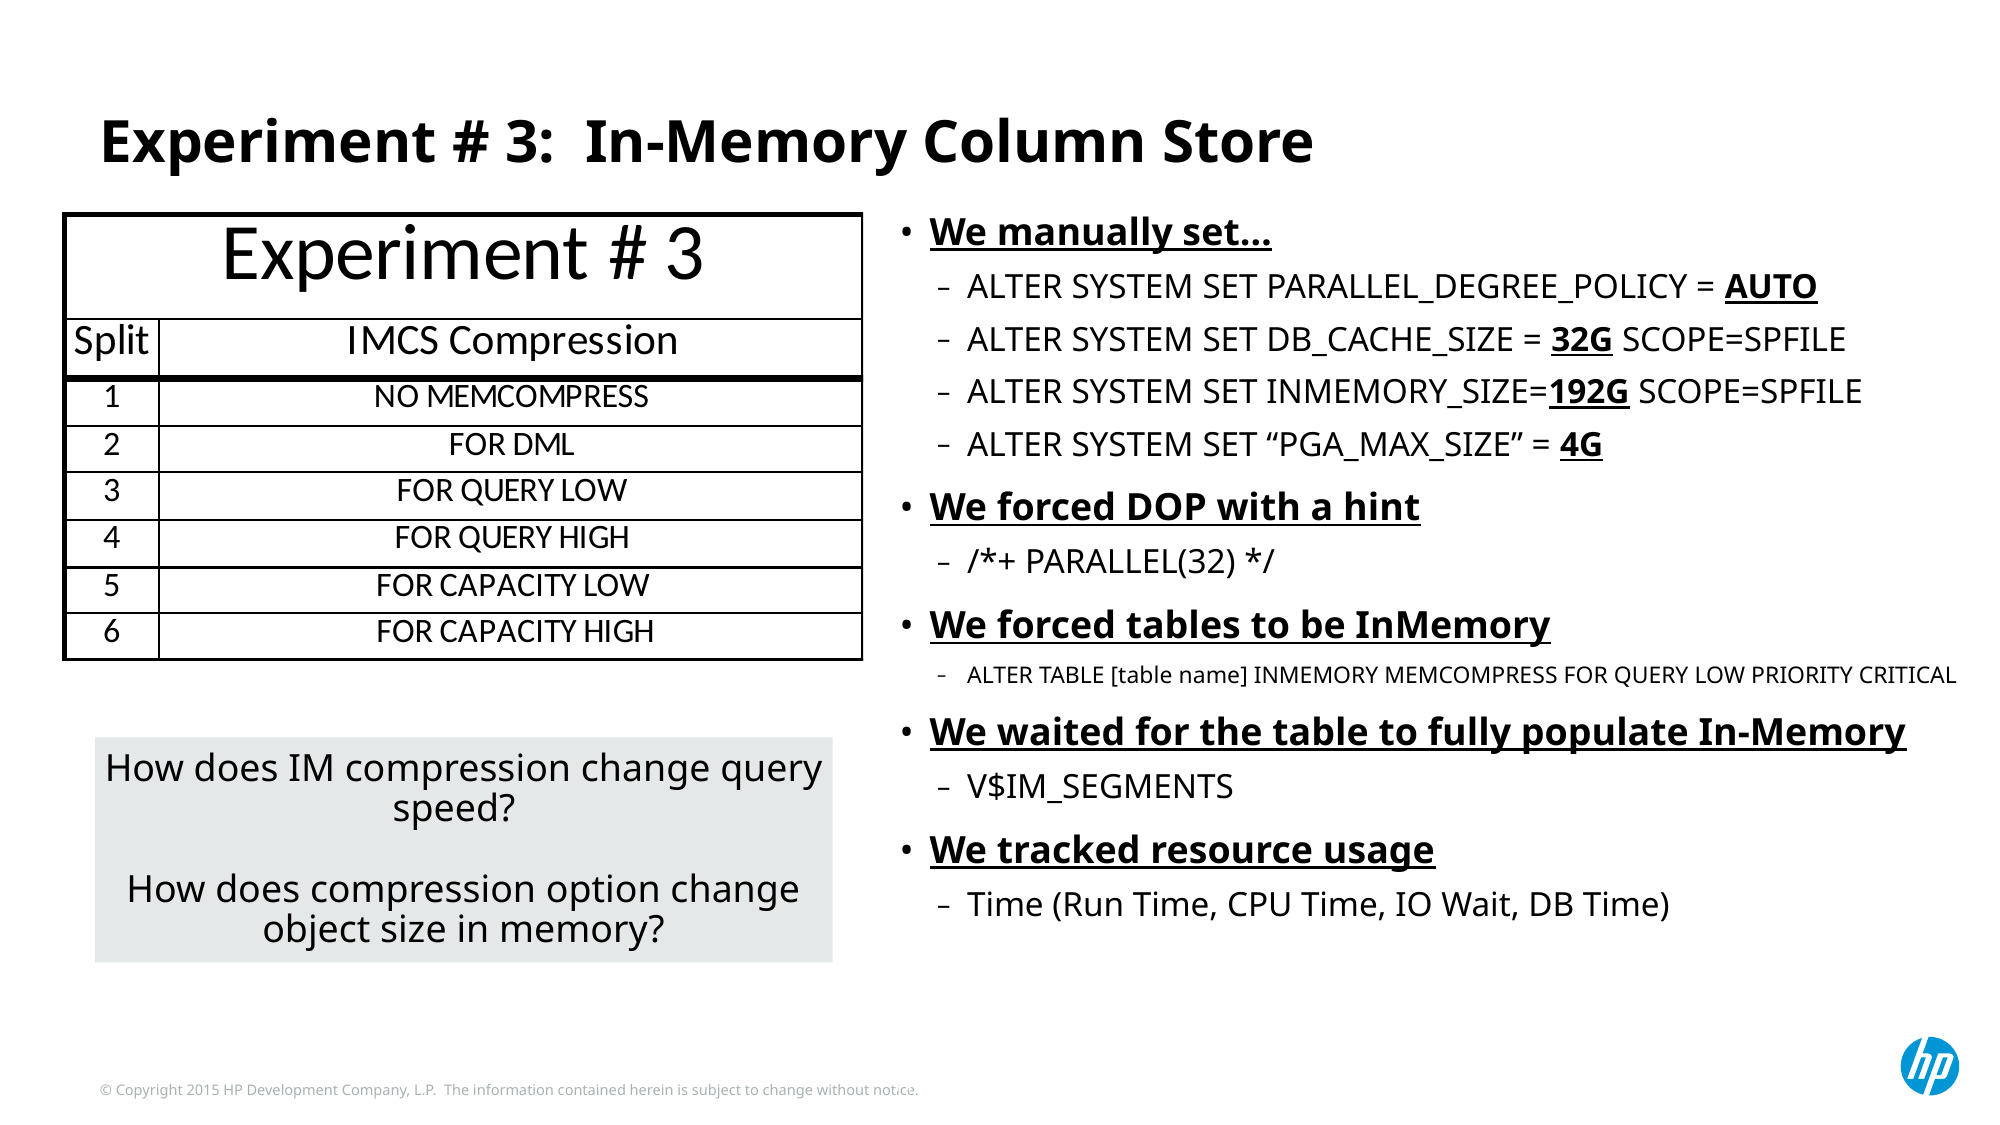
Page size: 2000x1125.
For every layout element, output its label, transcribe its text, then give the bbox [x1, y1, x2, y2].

text_box How does IM compression change query speed? How does compression option change object size in memory? [95, 737, 833, 963]
title Experiment # 3: In-Memory Column Store [99, 50, 1900, 175]
picture [61, 212, 866, 663]
text_box We manually set… ALTER SYSTEM SET PARALLEL_DEGREE_POLICY = AUTO ALTER SYSTEM SET DB_CACHE_SIZE = 32G SCOPE=SPFILE ALTER SYSTEM SET INMEMORY_SIZE=192G SCOPE=SPFILE ALTER SYSTEM SET “PGA_MAX_SIZE” = 4G We forced DOP with a hint /*+ PARALLEL(32) */ We forced tables to be InMemory ALTER TABLE [table name] INMEMORY MEMCOMPRESS FOR QUERY LOW PRIORITY CRITICAL We waited for the table to fully populate In-Memory V$IM_SEGMENTS We tracked resource usage Time (Run Time, CPU Time, IO Wait, DB Time) [899, 212, 1975, 1001]
